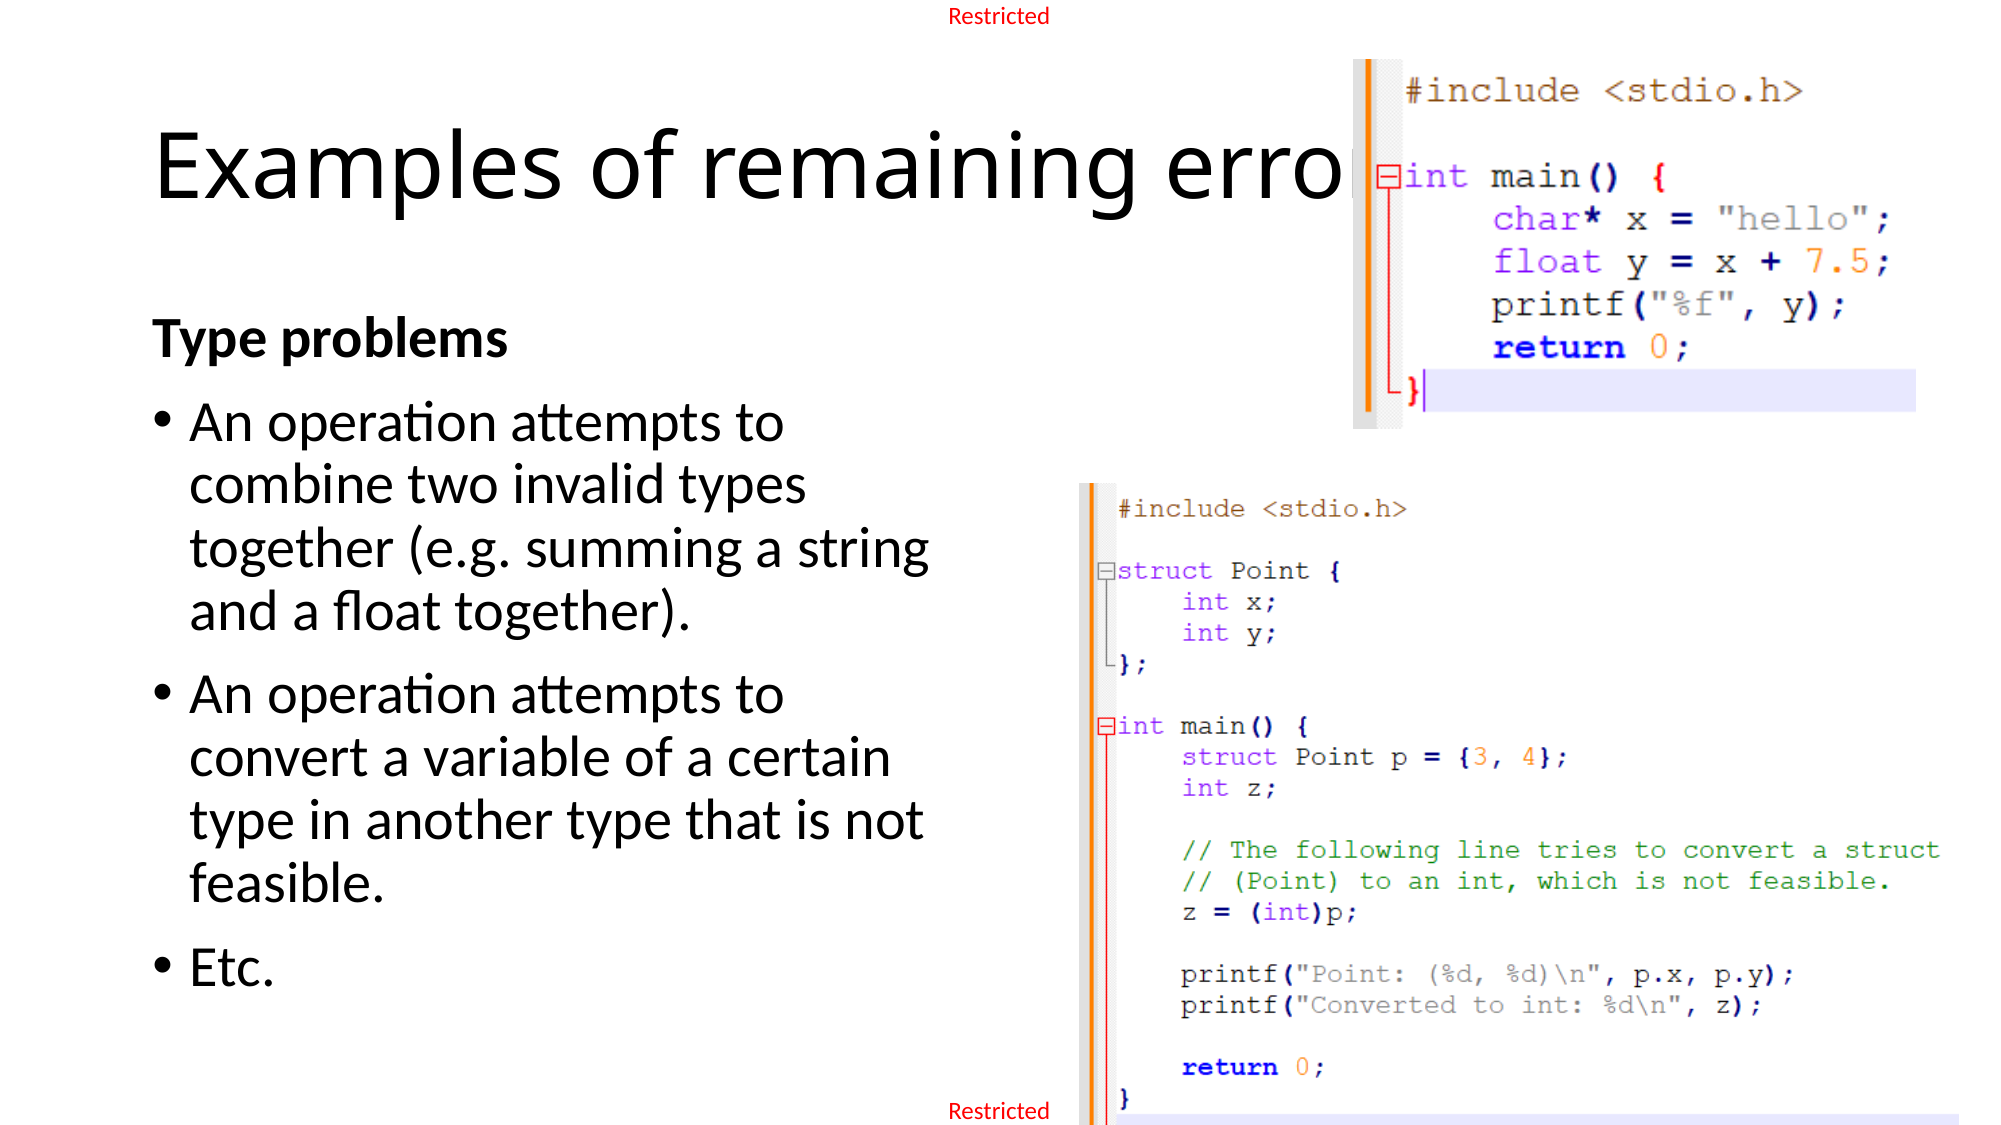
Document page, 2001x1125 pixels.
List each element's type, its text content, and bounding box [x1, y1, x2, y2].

list Type problems An operation attempts to combine two invalid types together (e.g. summing a string and a float together). An operation attempts to convert a variable of a certain type in another type that is not feasible. Etc. [137, 299, 988, 1125]
picture [1079, 483, 1959, 1125]
title Examples of remaining errors [137, 59, 1353, 278]
picture [1353, 59, 1916, 429]
